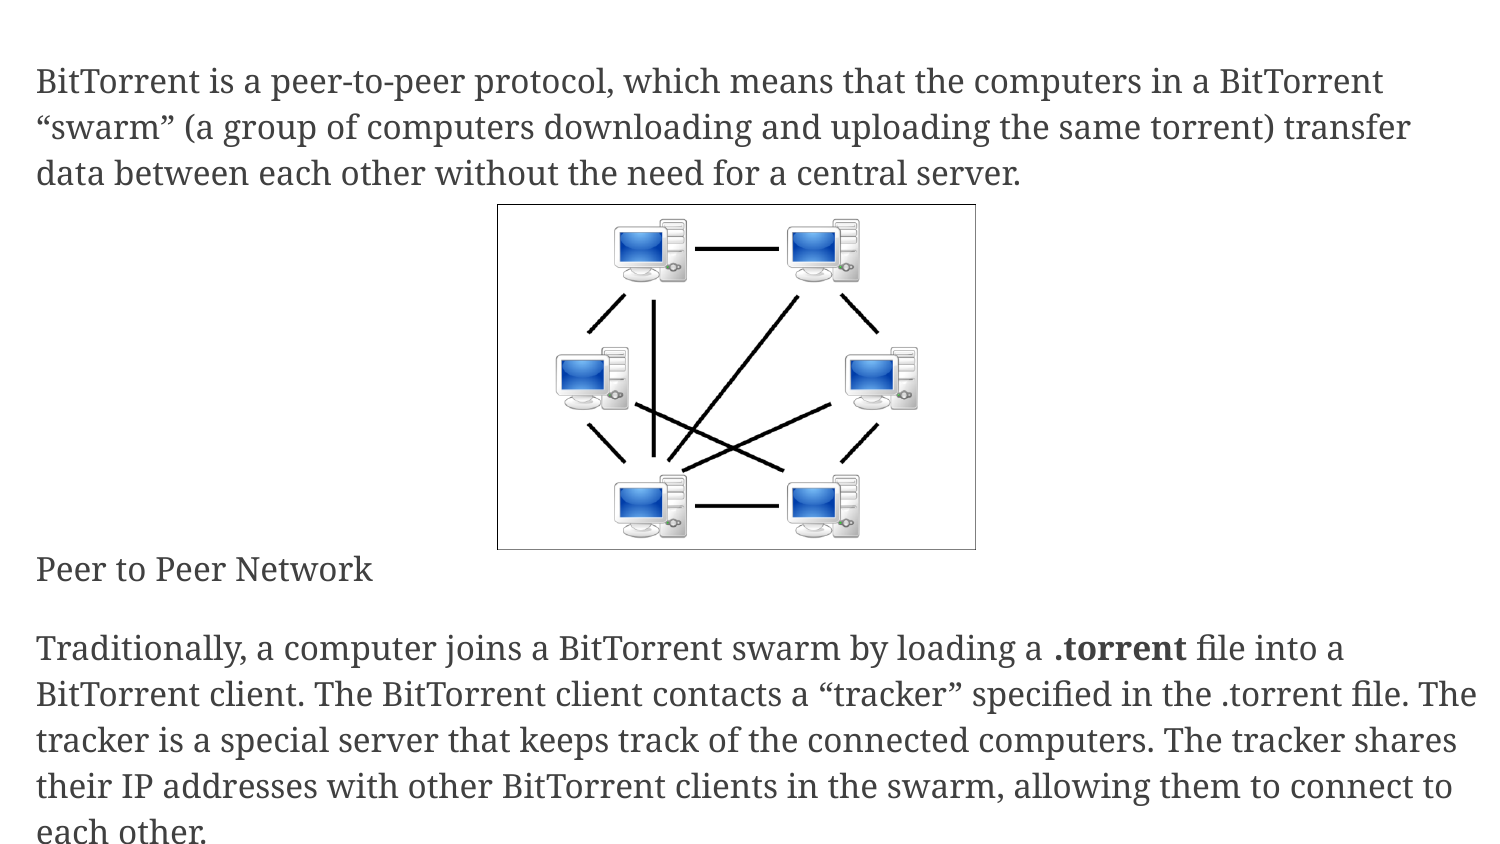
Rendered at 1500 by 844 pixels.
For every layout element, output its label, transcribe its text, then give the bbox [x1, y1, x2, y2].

list BitTorrent is a peer-to-peer protocol, which means that the computers in a BitTorrent “swarm” (a group of computers downloading and uploading the same torrent) transfer data between each other without the need for a central server. Peer to Peer Network Traditionally, a computer joins a BitTorrent swarm by loading a .torrent file into a BitTorrent client. The BitTorrent client contacts a “tracker” specified in the .torrent file. The tracker is a special server that keeps track of the connected computers. The tracker shares their IP addresses with other BitTorrent clients in the swarm, allowing them to connect to each other. [20, 39, 1500, 816]
picture [496, 204, 976, 550]
